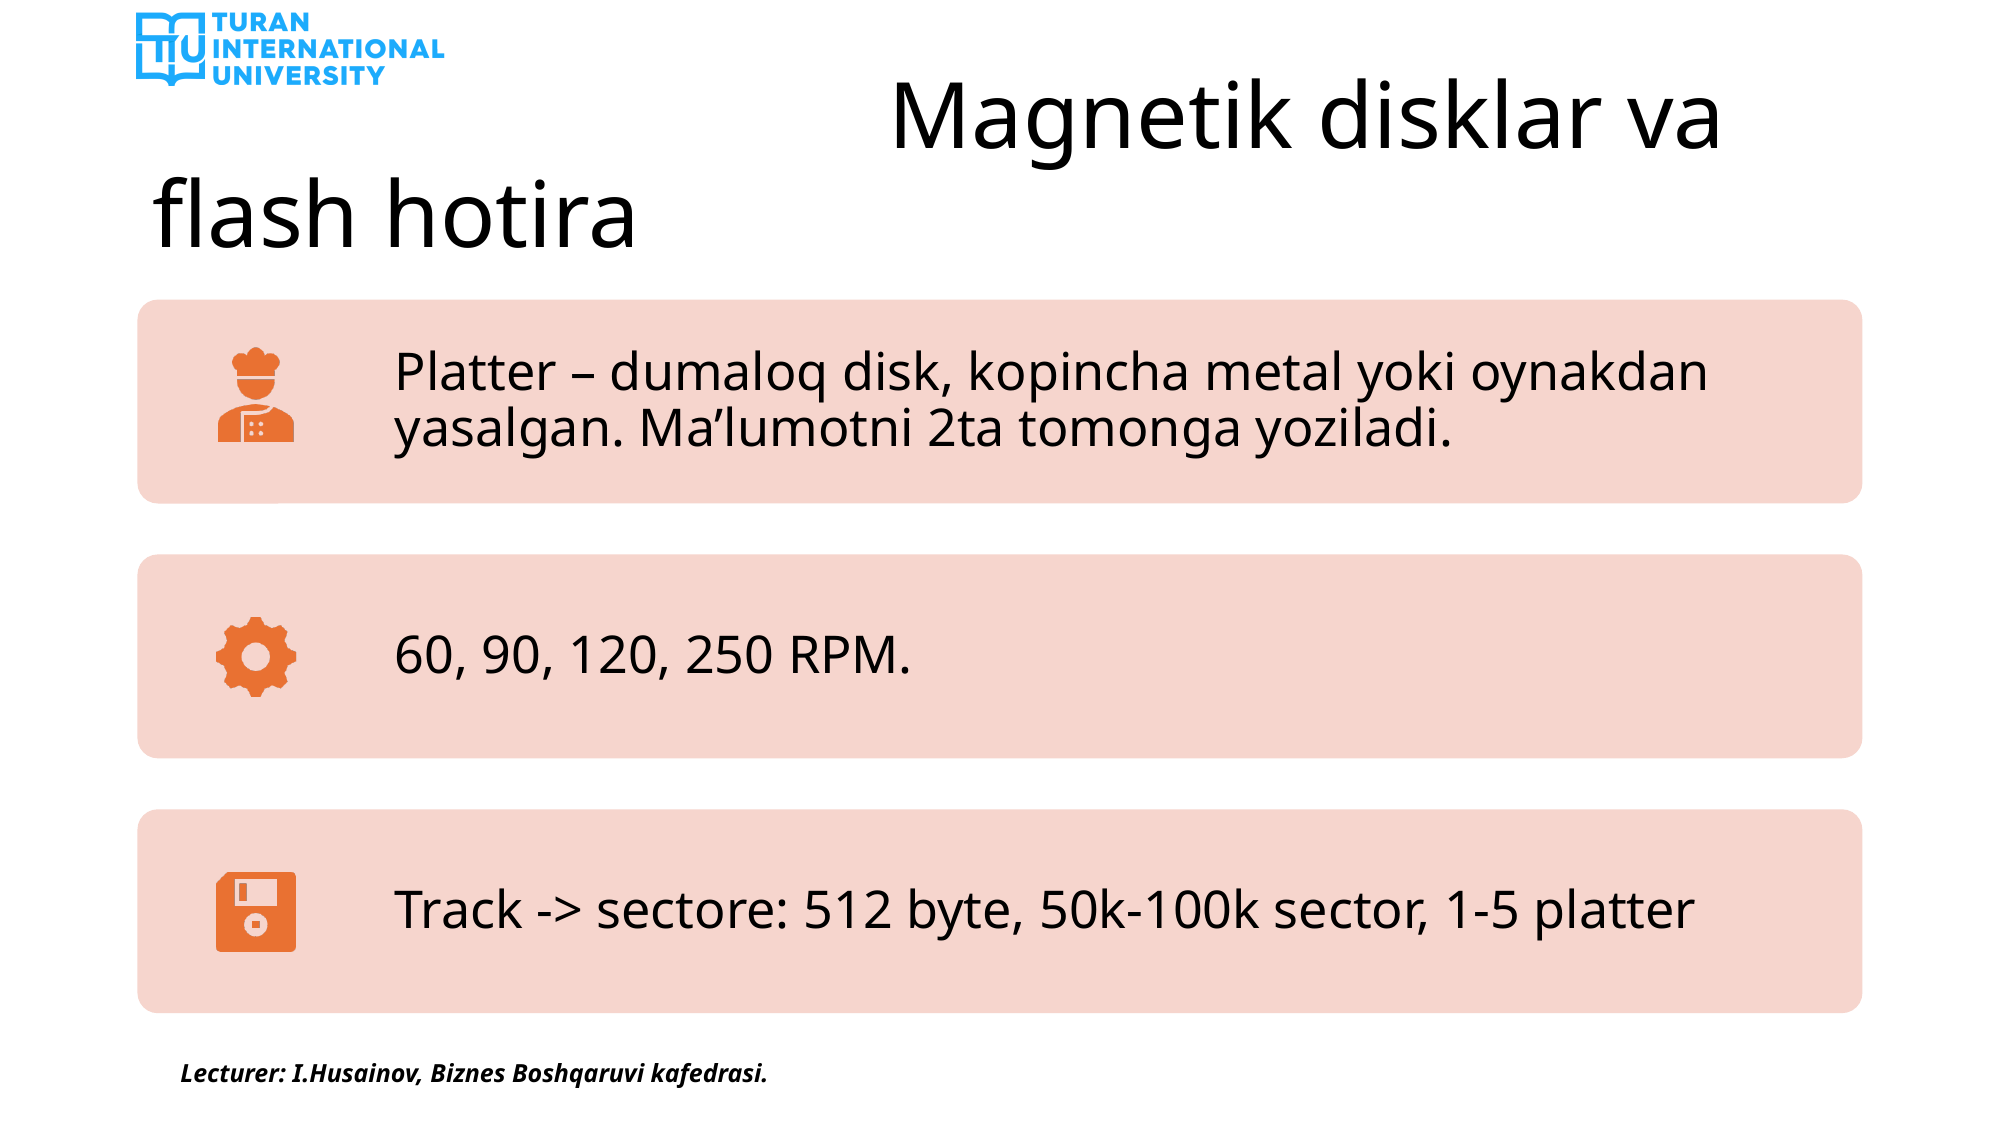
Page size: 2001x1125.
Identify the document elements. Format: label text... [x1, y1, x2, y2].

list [136, 298, 1863, 1014]
picture [132, 0, 450, 112]
title Magnetik disklar va flash hotira [137, 59, 1863, 278]
footer Lecturer: I.Husainov, Biznes Boshqaruvi kafedrasi. [137, 1042, 813, 1103]
